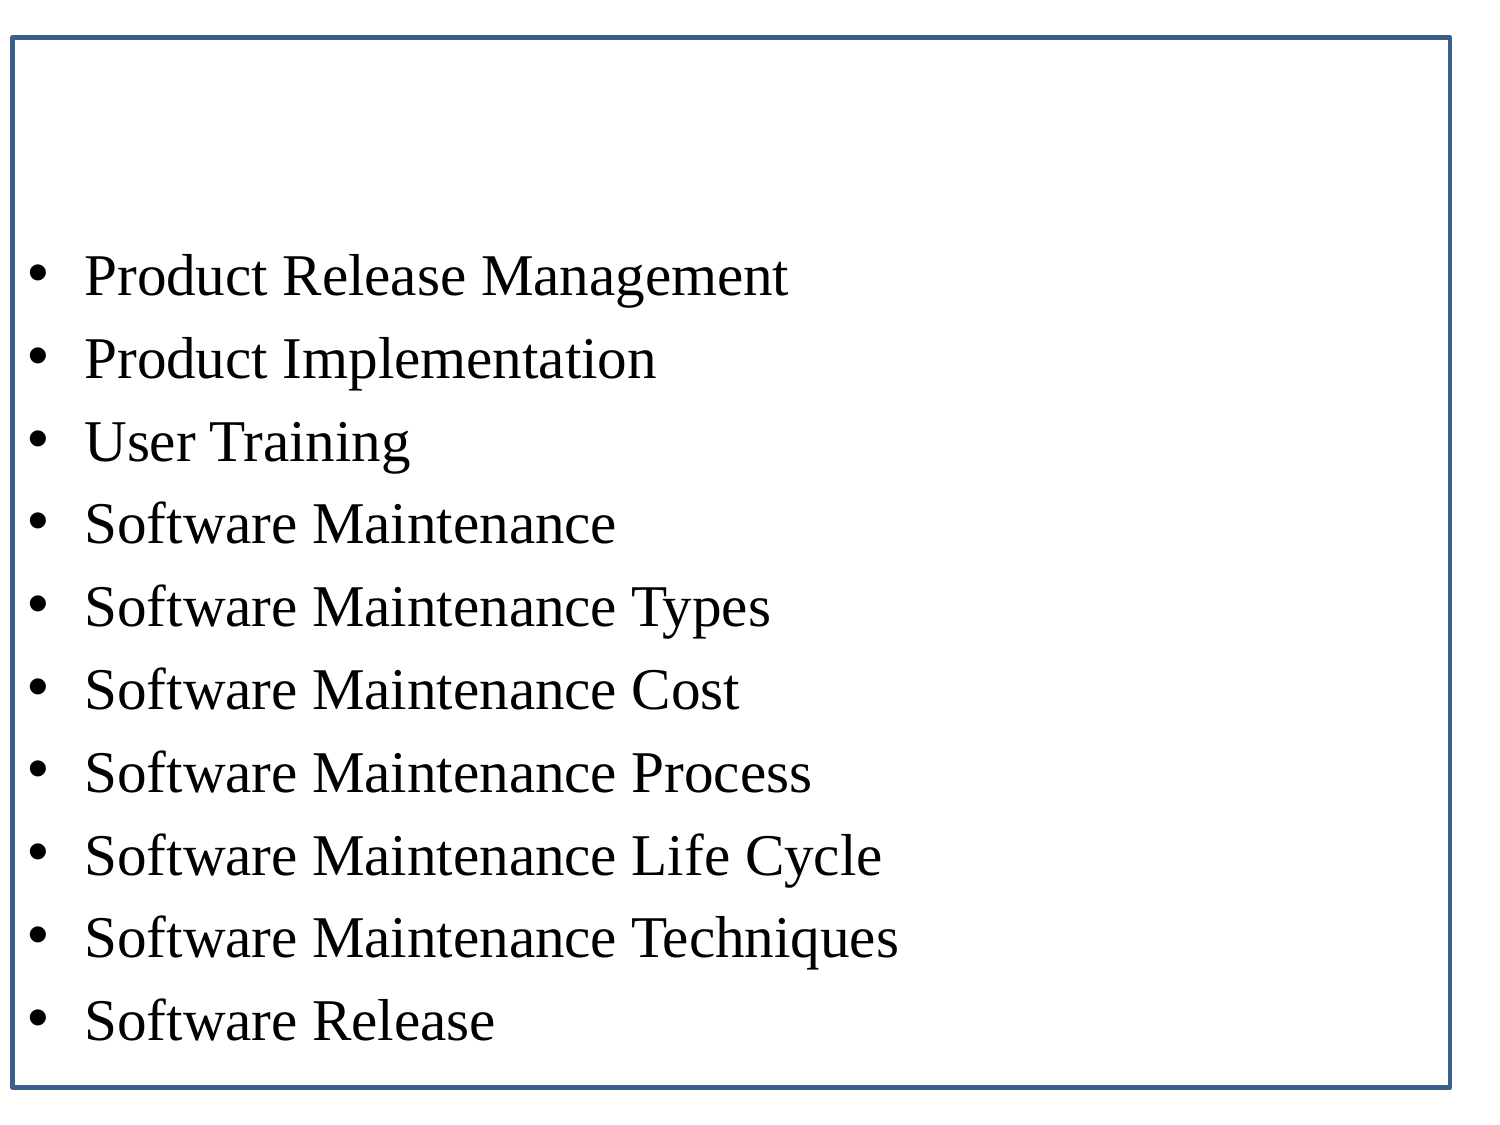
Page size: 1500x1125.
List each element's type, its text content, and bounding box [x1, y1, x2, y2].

list Product Release Management Product Implementation User Training Software Maintenance Software Maintenance Types Software Maintenance Cost Software Maintenance Process Software Maintenance Life Cycle Software Maintenance Techniques Software Release [10, 35, 1452, 1090]
